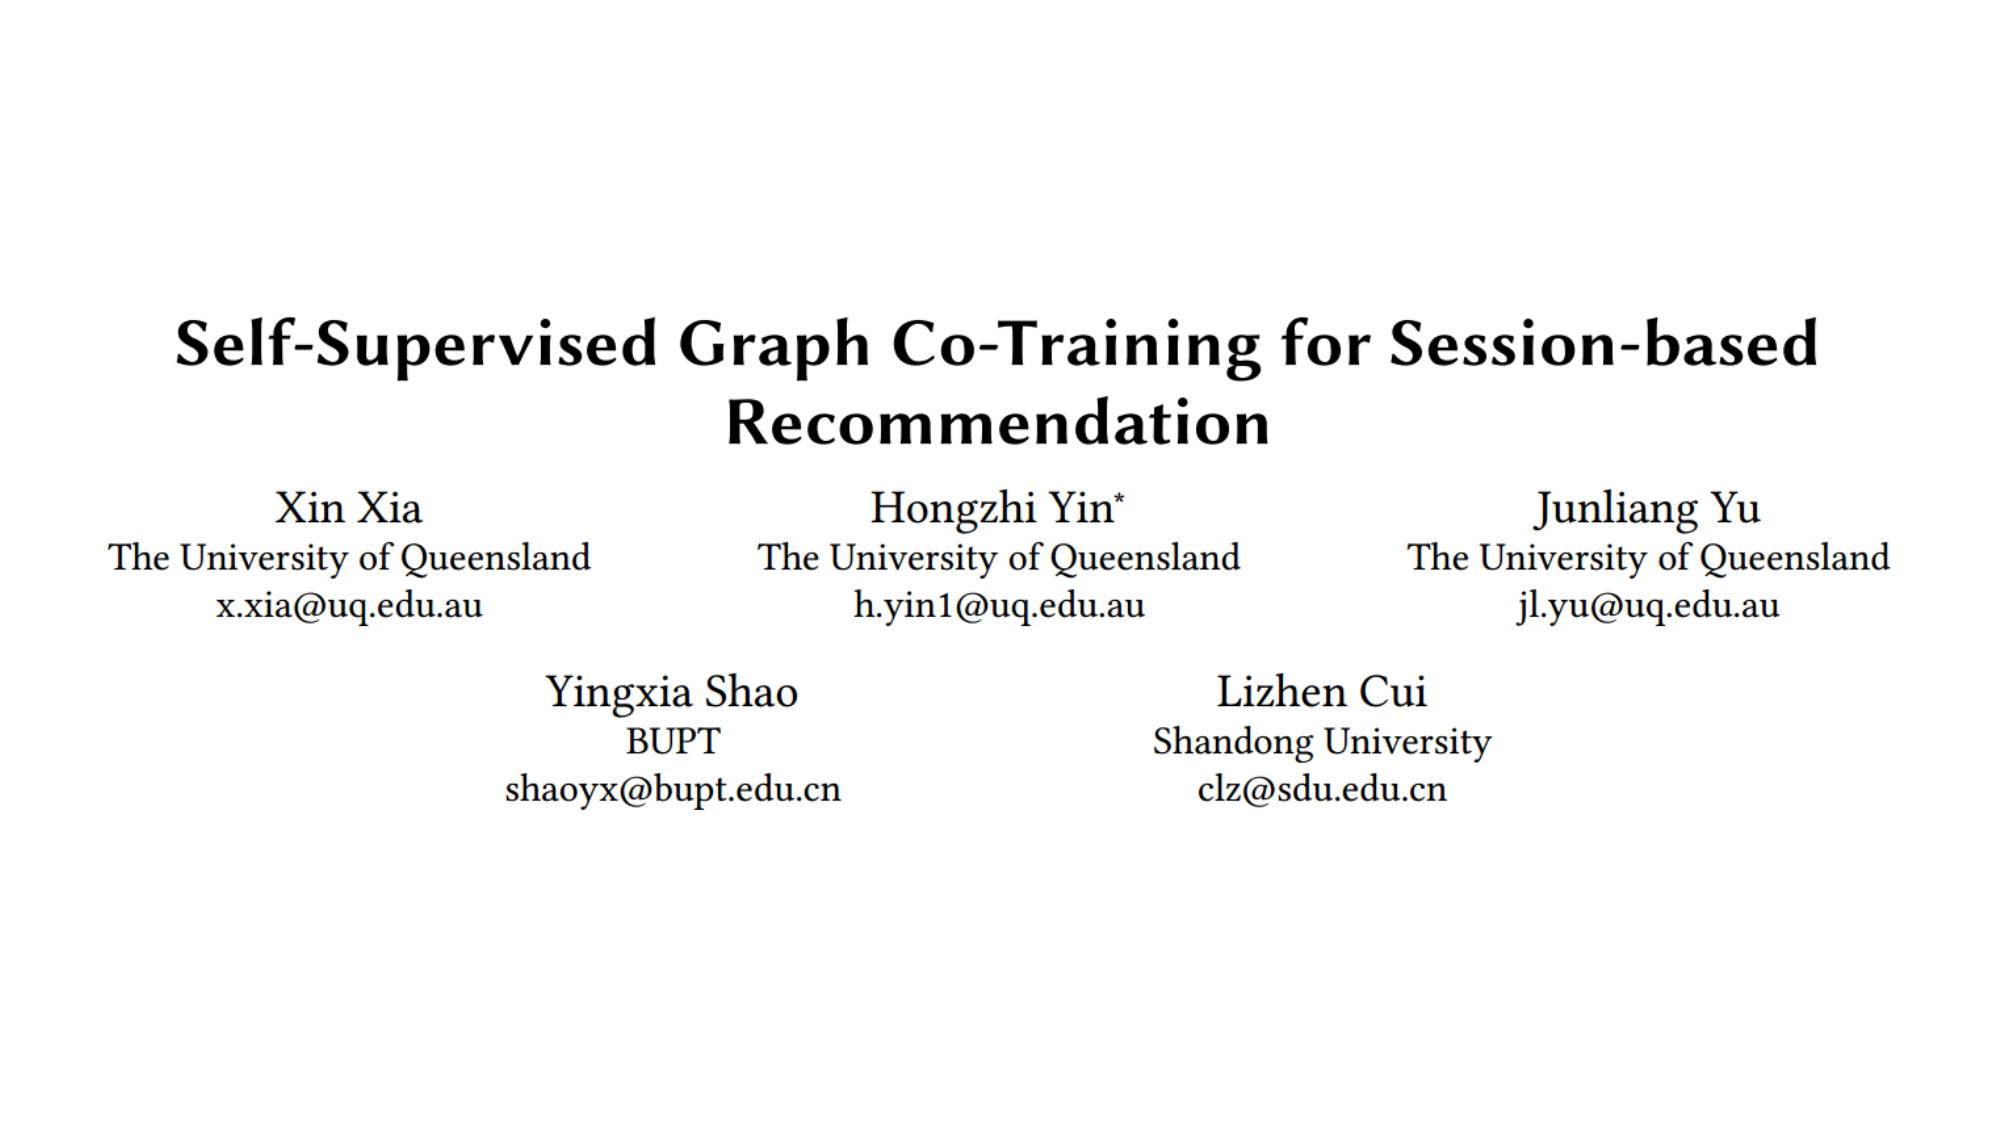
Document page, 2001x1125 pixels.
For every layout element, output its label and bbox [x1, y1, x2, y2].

picture [105, 311, 1895, 814]
